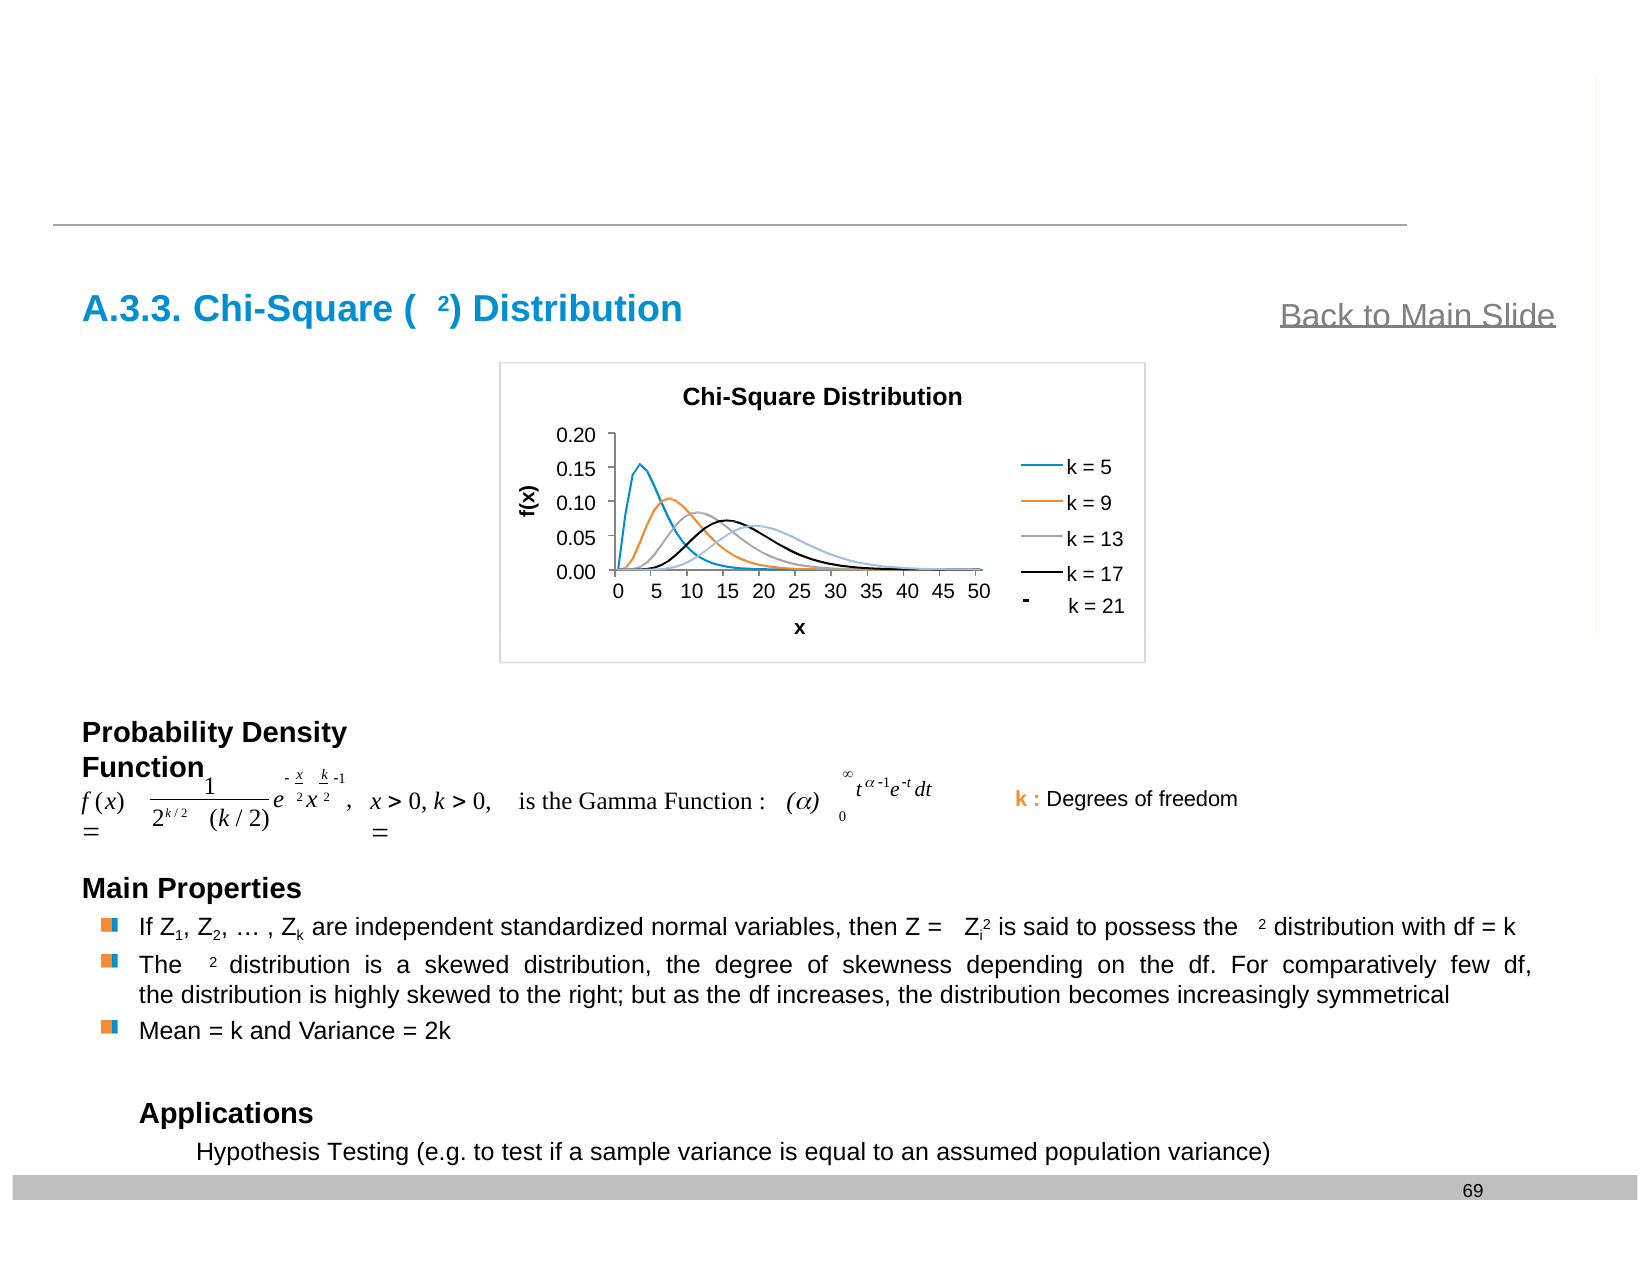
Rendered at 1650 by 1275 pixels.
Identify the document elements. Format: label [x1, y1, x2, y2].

text_box [1277, 293, 1559, 334]
text_box [79, 869, 1571, 1166]
slide_number [1458, 1178, 1489, 1275]
text_box [79, 713, 828, 845]
text_box [829, 774, 939, 828]
text_box [79, 283, 687, 329]
text_box [12, 1175, 1638, 1200]
text_box [1013, 784, 1243, 811]
text_box [499, 361, 1146, 664]
